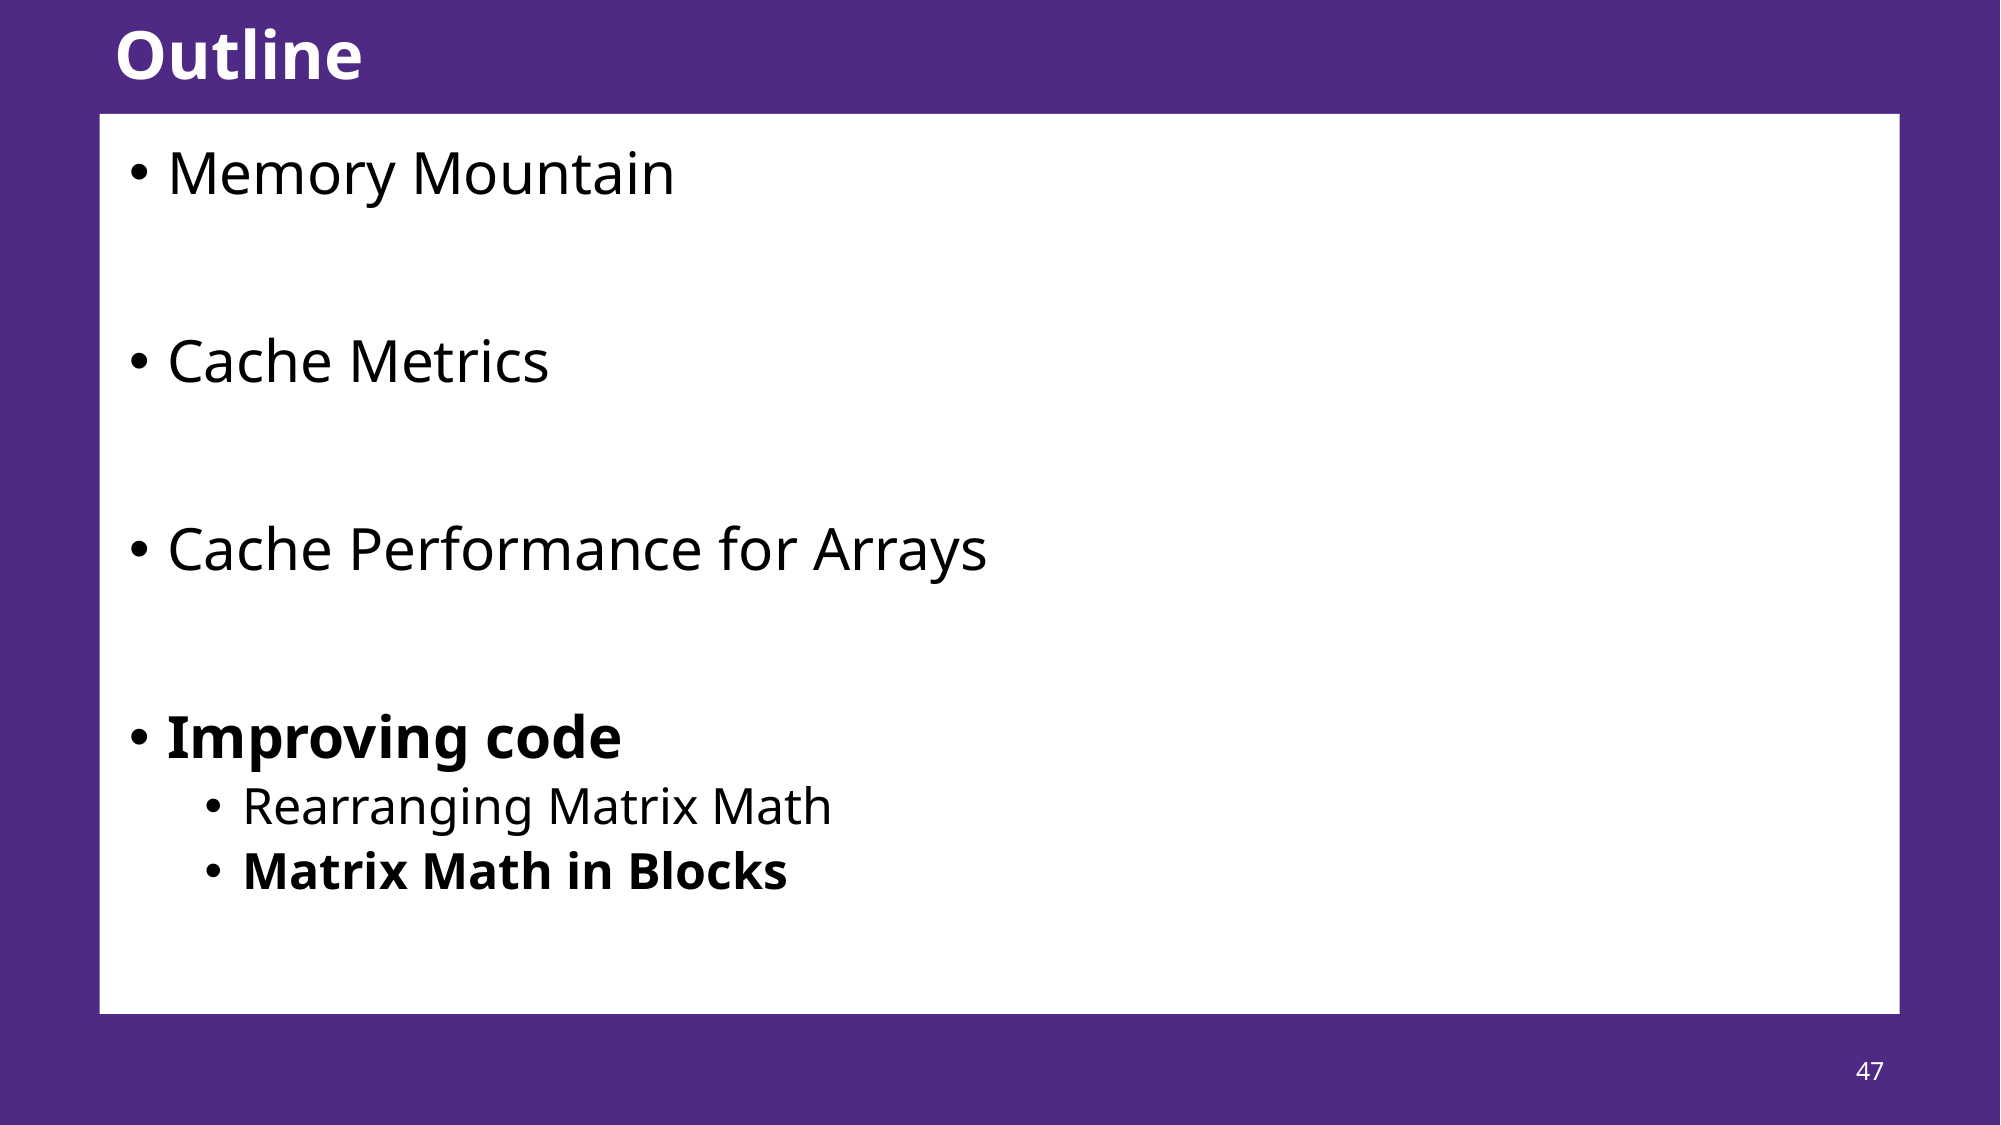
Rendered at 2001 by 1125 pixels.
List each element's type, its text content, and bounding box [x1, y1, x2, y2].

list Memory Mountain Cache Metrics Cache Performance for Arrays Improving code Rearranging Matrix Math Matrix Math in Blocks [99, 114, 1900, 1014]
title Outline [99, 1, 1900, 114]
slide_number 47 [1749, 1042, 1900, 1103]
